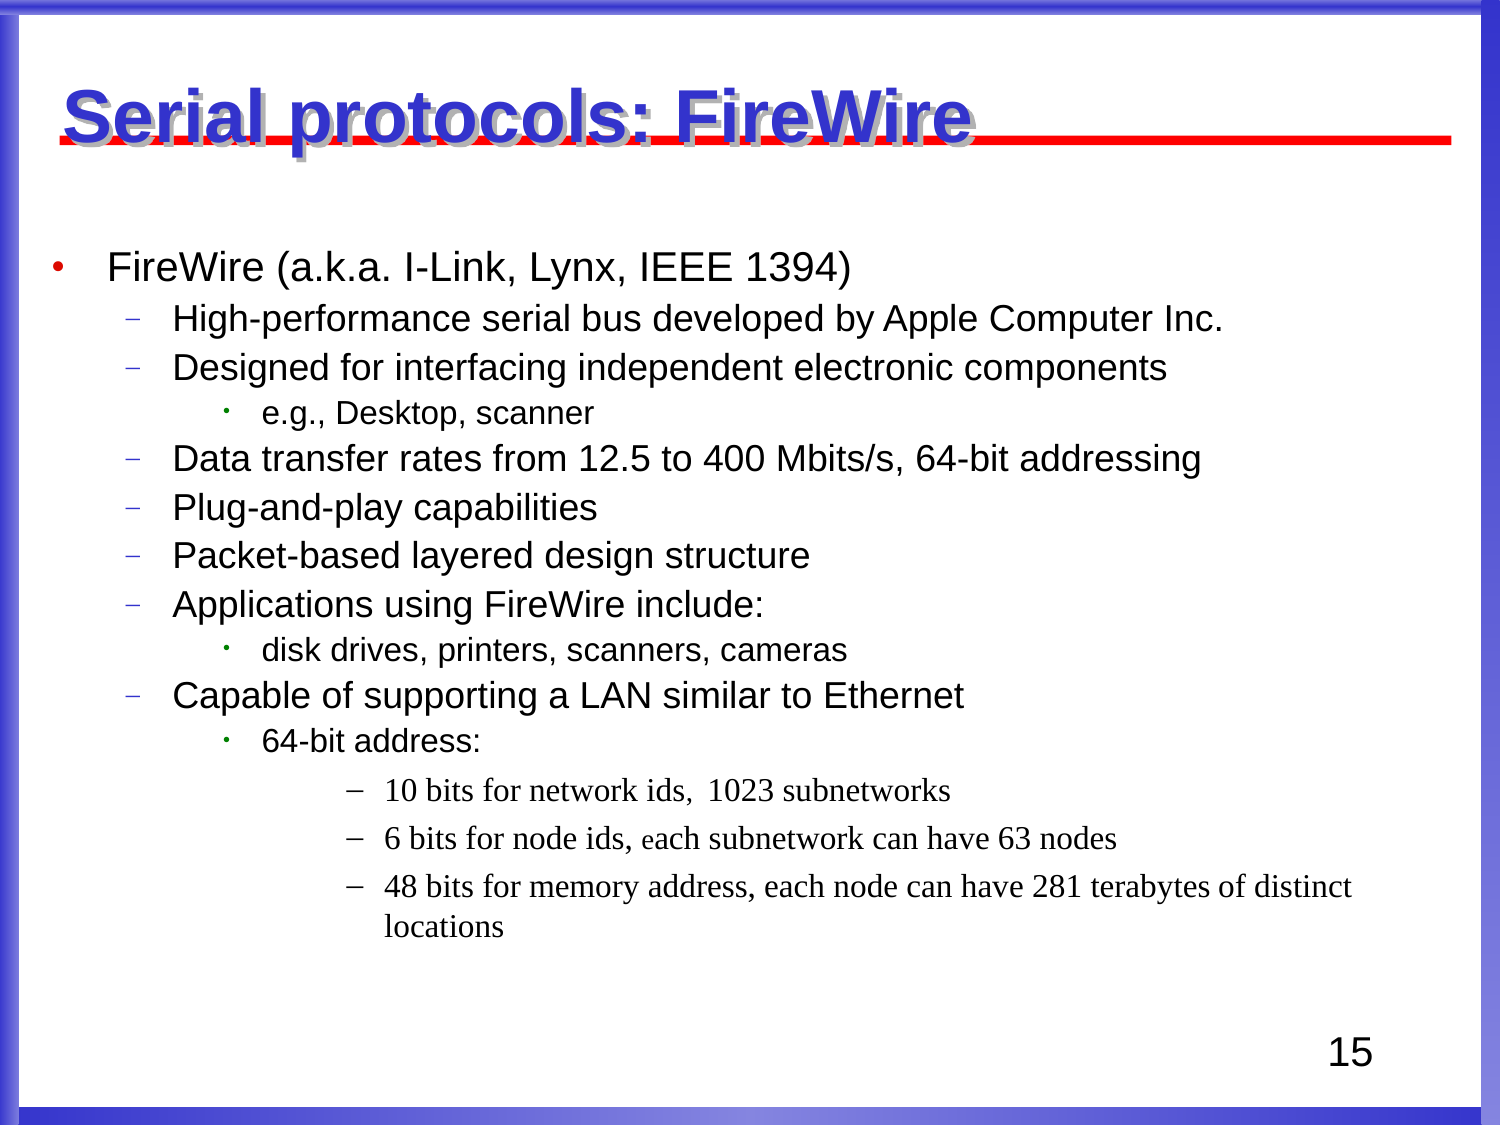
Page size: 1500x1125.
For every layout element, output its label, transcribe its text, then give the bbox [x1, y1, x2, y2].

slide_number 15 [1312, 1025, 1463, 1100]
title Serial protocols: FireWire [62, 24, 1438, 213]
list FireWire (a.k.a. I-Link, Lynx, IEEE 1394) High-performance serial bus developed by Apple Computer Inc. Designed for interfacing independent electronic components e.g., Desktop, scanner Data transfer rates from 12.5 to 400 Mbits/s, 64-bit addressing Plug-and-play capabilities Packet-based layered design structure Applications using FireWire include: disk drives, printers, scanners, cameras Capable of supporting a LAN similar to Ethernet 64-bit address: 10 bits for network ids, 1023 subnetworks 6 bits for node ids, each subnetwork can have 63 nodes 48 bits for memory address, each node can have 281 terabytes of distinct locations [35, 237, 1473, 1002]
